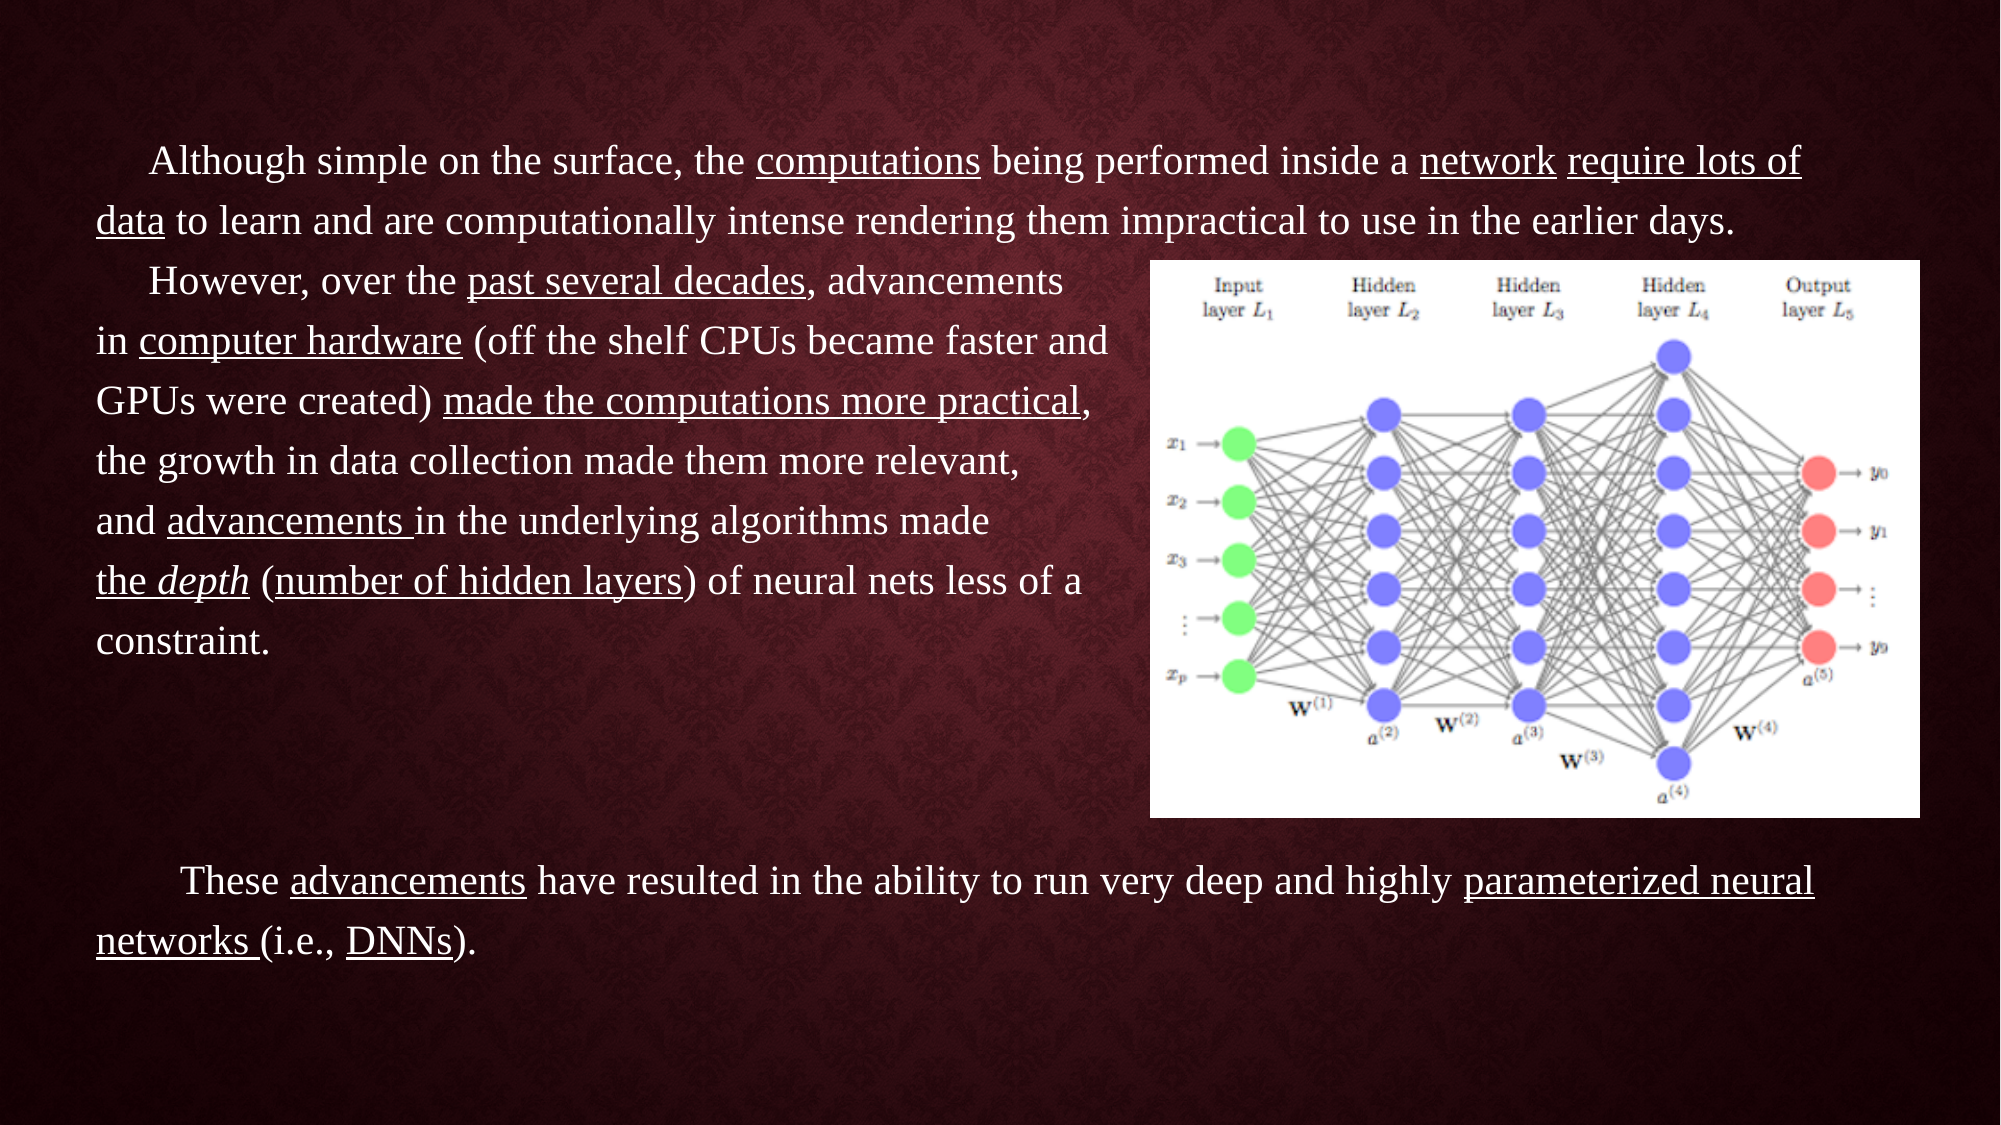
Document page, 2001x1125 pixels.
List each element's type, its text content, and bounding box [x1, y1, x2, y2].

list Although simple on the surface, the computations being performed inside a network require lots of data to learn and are computationally intense rendering them impractical to use in the earlier days. However, over the past several decades, advancements in computer hardware (off the shelf CPUs became faster and GPUs were created) made the computations more practical, the growth in data collection made them more relevant, and advancements in the underlying algorithms made the depth (number of hidden layers) of neural nets less of a constraint. These advancements have resulted in the ability to run very deep and highly parameterized neural networks (i.e., DNNs). [80, 54, 1849, 1084]
picture [1150, 260, 1920, 819]
